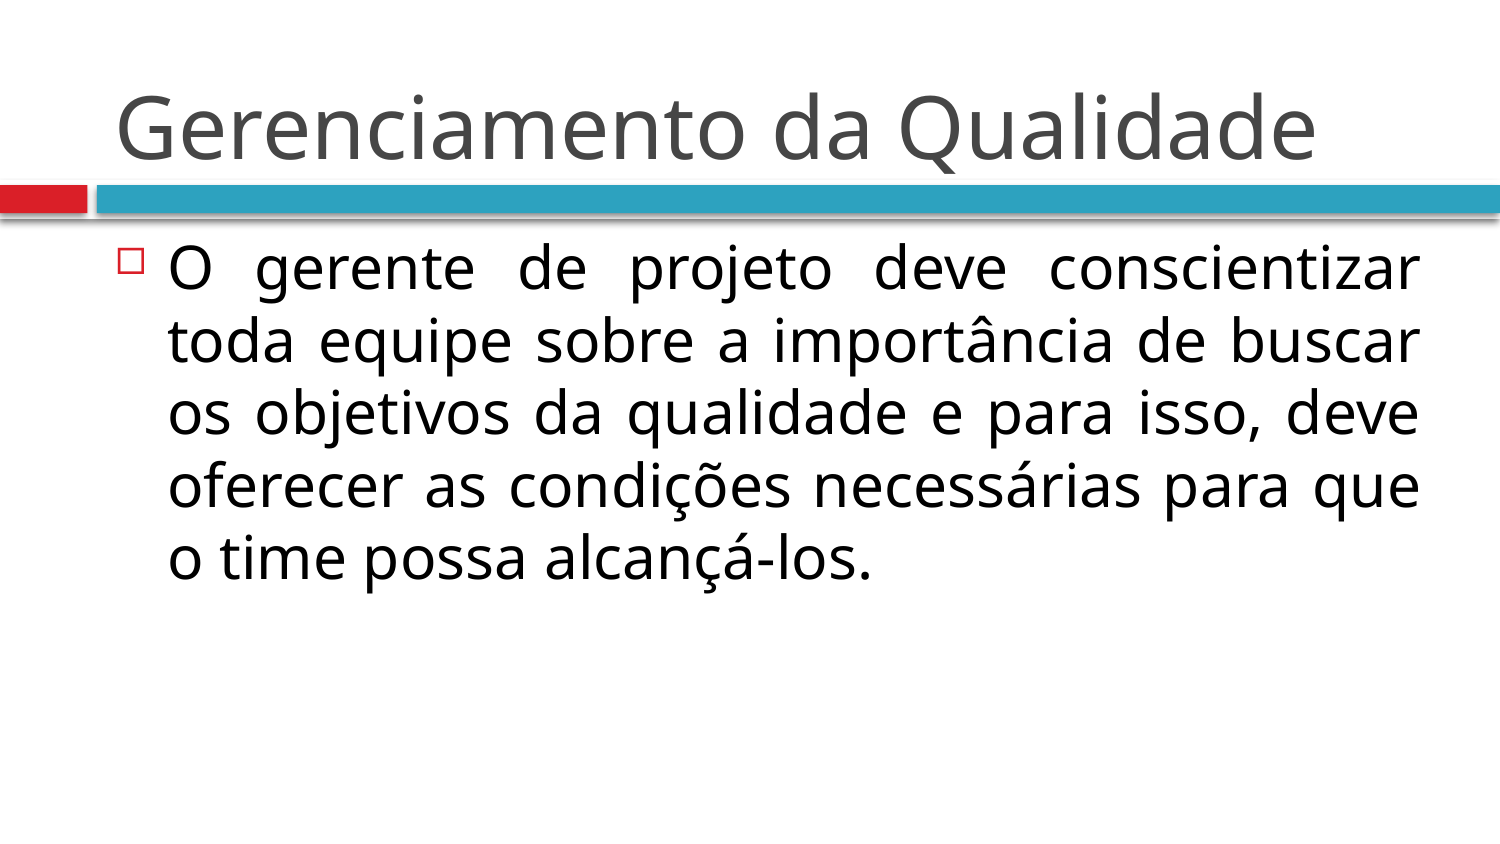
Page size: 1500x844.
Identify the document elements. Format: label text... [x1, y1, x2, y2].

title Gerenciamento da Qualidade [99, 19, 1438, 185]
list O gerente de projeto deve conscientizar toda equipe sobre a importância de buscar os objetivos da qualidade e para isso, deve oferecer as condições necessárias para que o time possa alcançá-los. [99, 221, 1438, 760]
